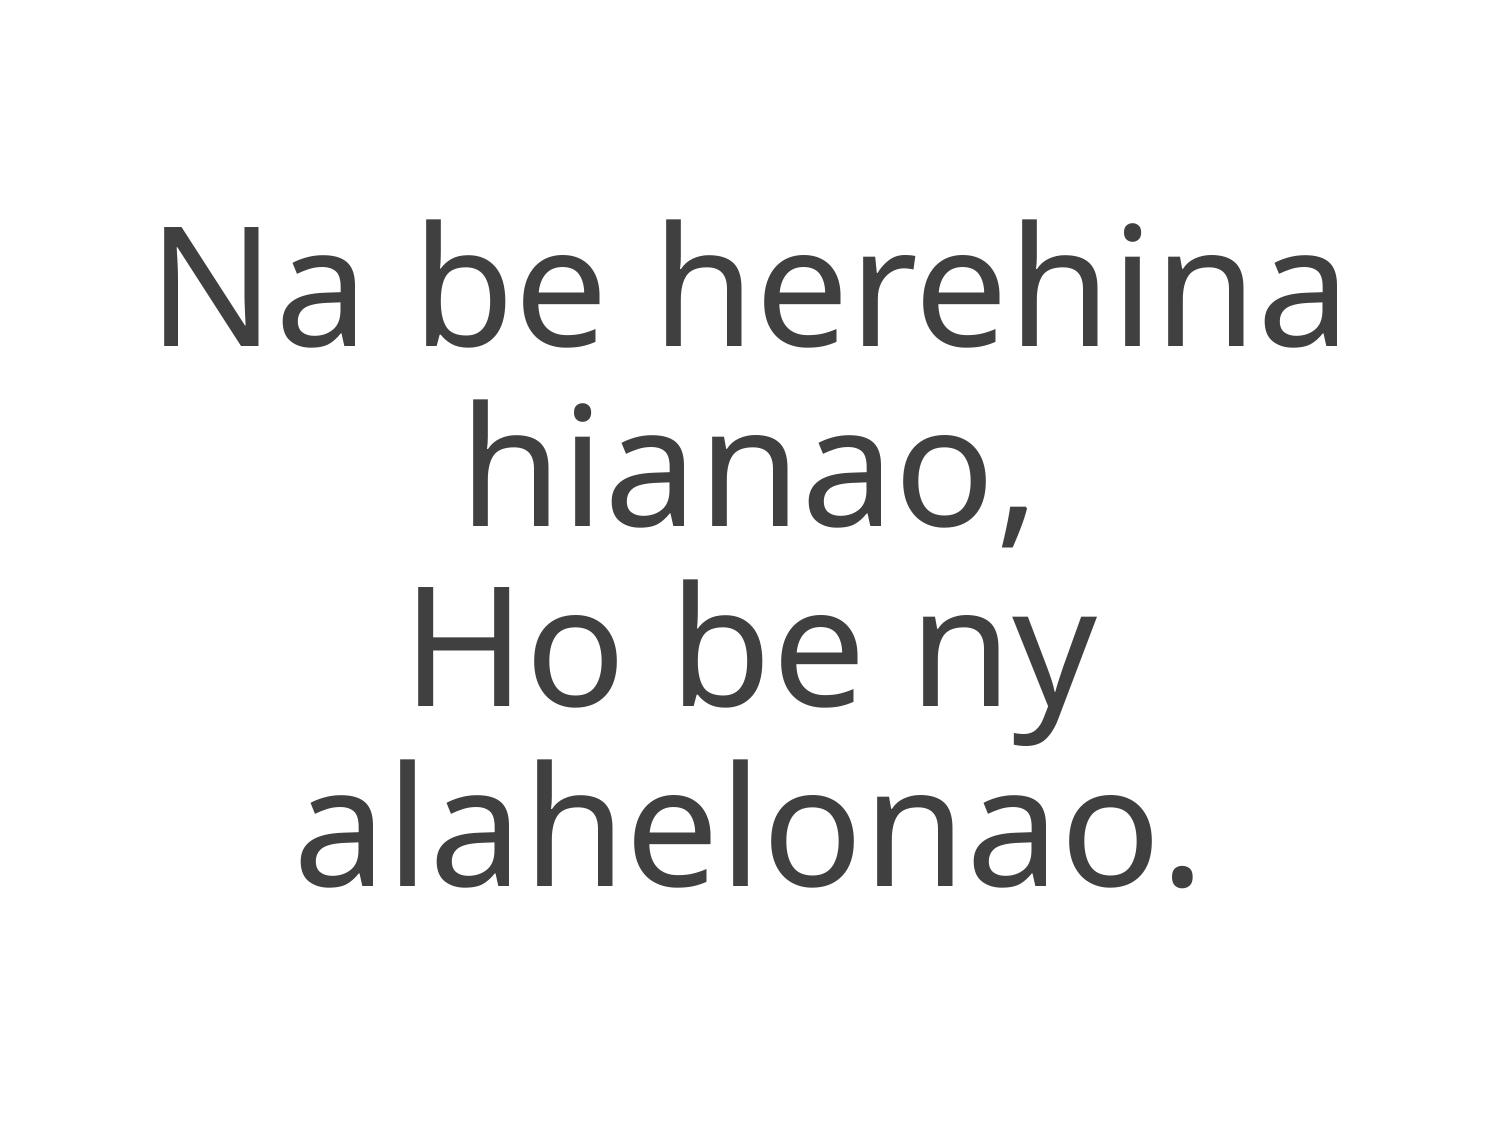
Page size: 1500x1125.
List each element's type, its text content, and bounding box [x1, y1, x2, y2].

title Na be herehina hianao, Ho be ny alahelonao. [0, 453, 1500, 672]
